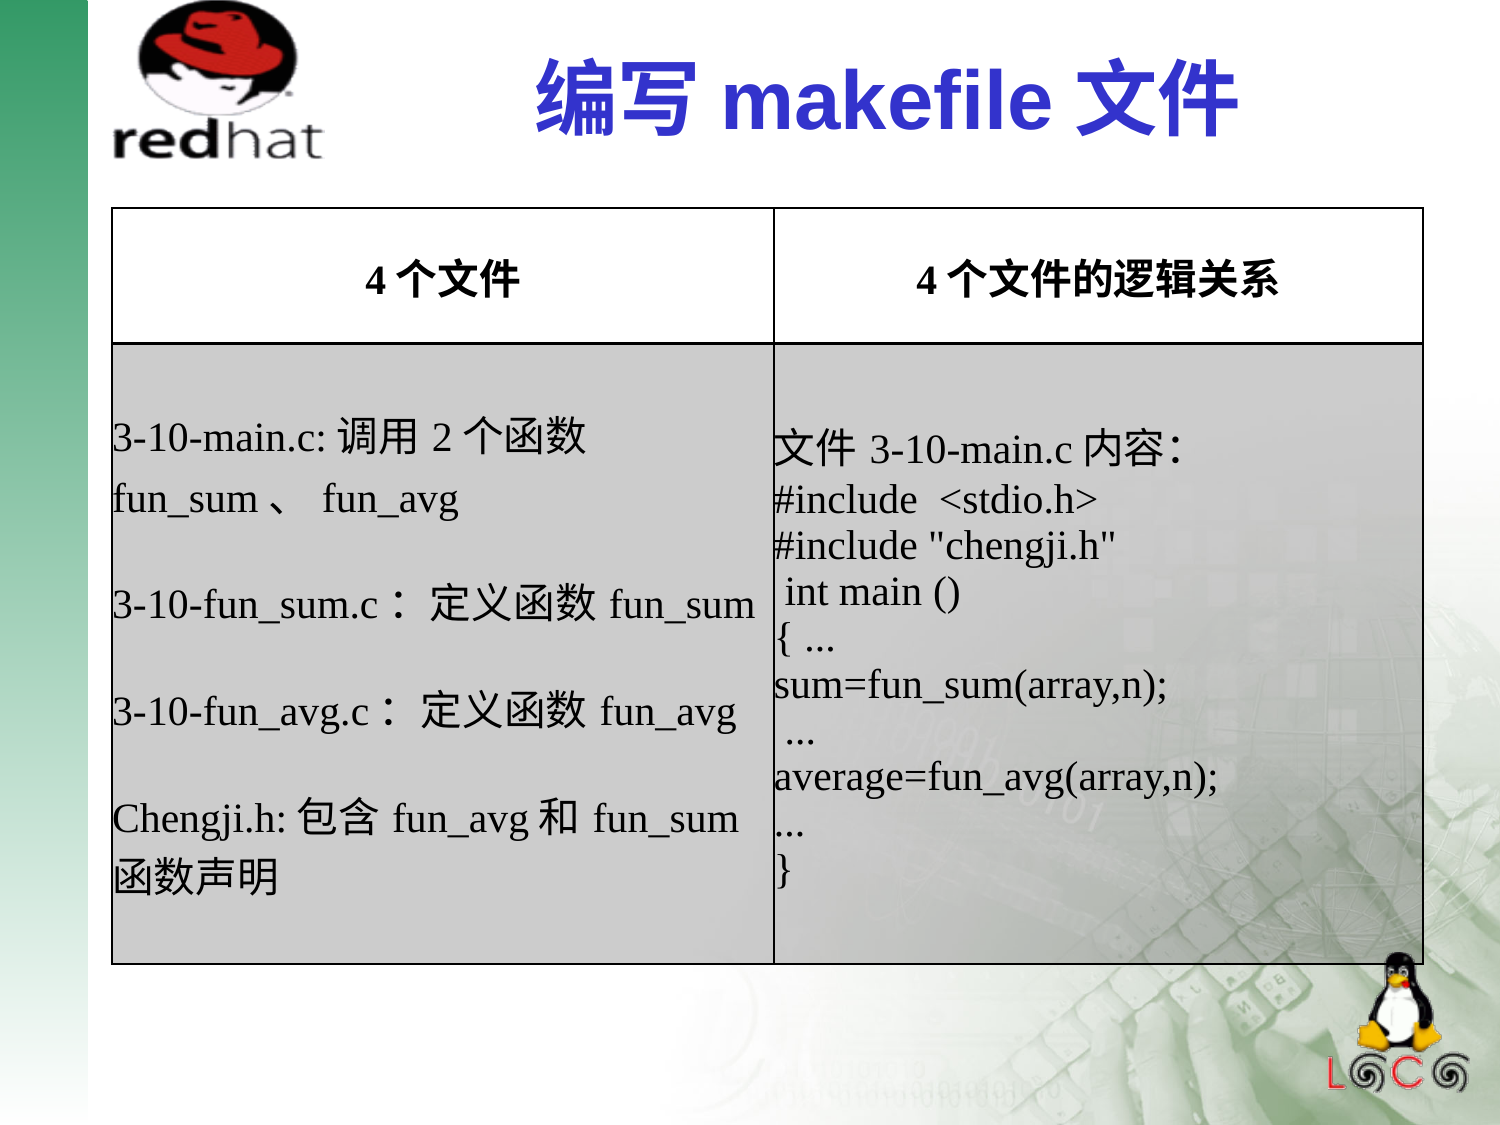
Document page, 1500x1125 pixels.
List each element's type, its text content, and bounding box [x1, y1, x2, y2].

table_header 4个文件 [113, 209, 773, 342]
table_header 4个文件的逻辑关系 [775, 209, 1422, 342]
title 编写makefile文件 [324, 31, 1451, 161]
picture [112, 0, 325, 161]
table_cell 文件3-10-main.c内容： #include <stdio.h> #include "chengji.h" int main () { ... sum=fun_sum(array,n); ... average=fun_avg(array,n); ... } [775, 345, 1422, 963]
picture [549, 365, 1500, 1125]
table_cell 3-10-main.c:调用2个函数fun_sum、fun_avg 3-10-fun_sum.c：定义函数fun_sum 3-10-fun_avg.c：定义函数fun_avg Chengji.h:包含fun_avg和fun_sum函数声明 [113, 345, 773, 963]
